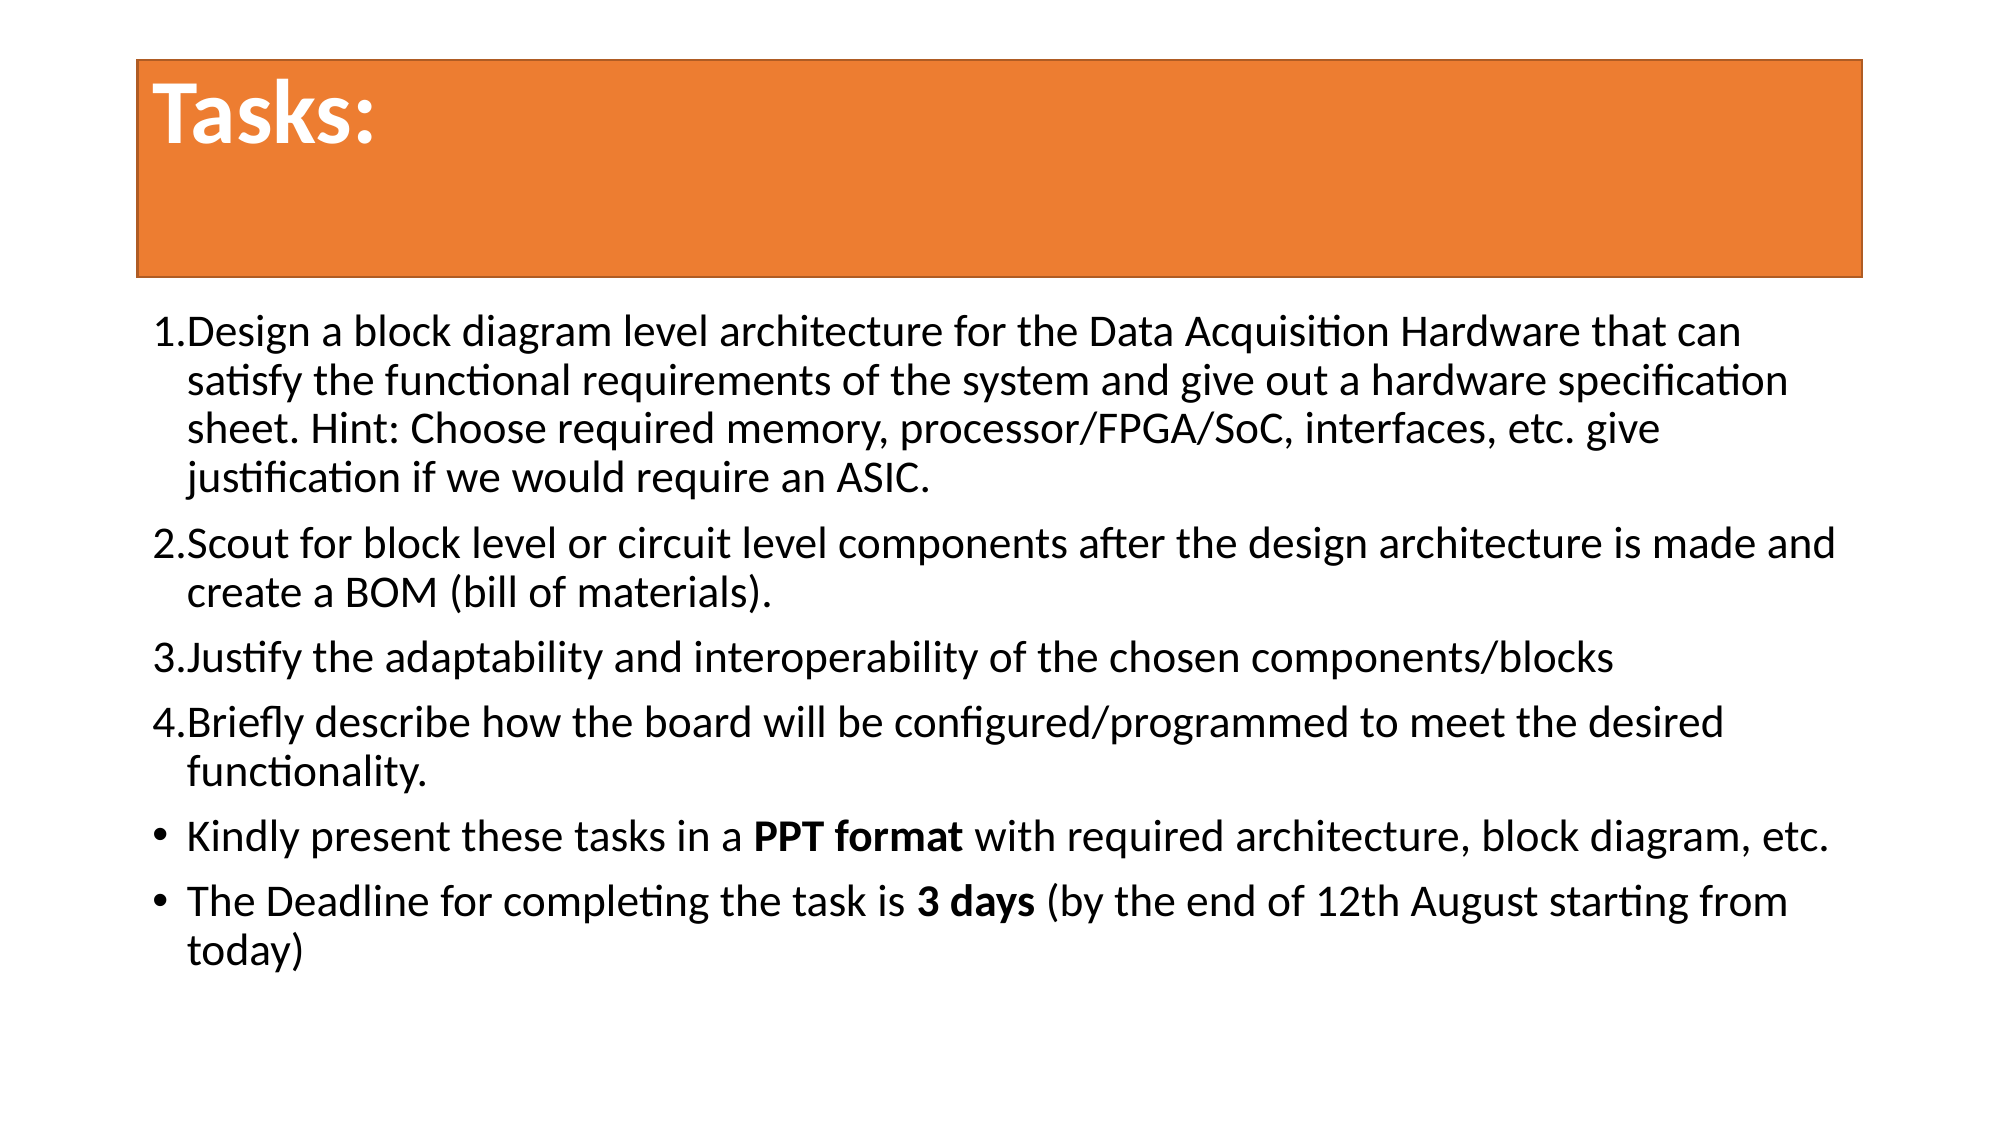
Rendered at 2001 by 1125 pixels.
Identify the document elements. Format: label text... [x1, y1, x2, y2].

title Tasks: [136, 59, 1863, 278]
list Design a block diagram level architecture for the Data Acquisition Hardware that can satisfy the functional requirements of the system and give out a hardware specification sheet. Hint: Choose required memory, processor/FPGA/SoC, interfaces, etc. give justification if we would require an ASIC. Scout for block level or circuit level components after the design architecture is made and create a BOM (bill of materials). Justify the adaptability and interoperability of the chosen components/blocks Briefly describe how the board will be configured/programmed to meet the desired functionality. Kindly present these tasks in a PPT format with required architecture, block diagram, etc. The Deadline for completing the task is 3 days (by the end of 12th August starting from today) [137, 299, 1863, 1014]
